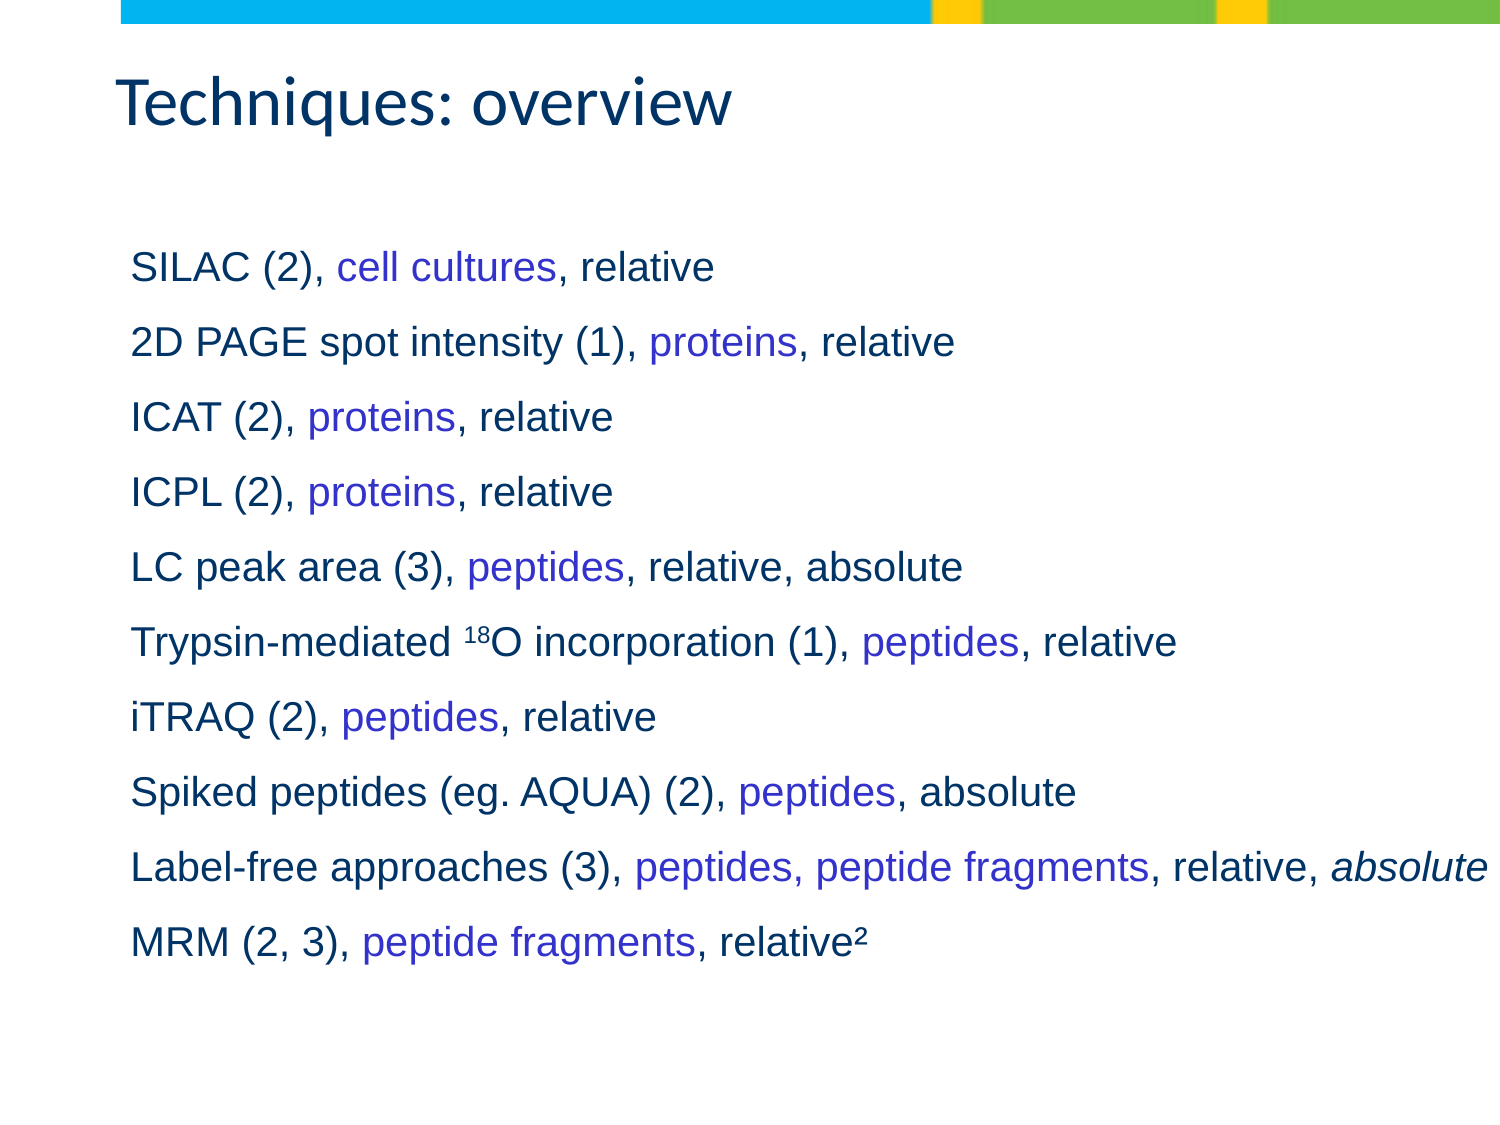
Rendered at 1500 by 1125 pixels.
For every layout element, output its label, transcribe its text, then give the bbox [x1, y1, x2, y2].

text_box SILAC (2), cell cultures, relative 2D PAGE spot intensity (1), proteins, relative ICAT (2), proteins, relative ICPL (2), proteins, relative LC peak area (3), peptides, relative, absolute Trypsin-mediated 18O incorporation (1), peptides, relative iTRAQ (2), peptides, relative Spiked peptides (eg. AQUA) (2), peptides, absolute Label-free approaches (3), peptides, peptide fragments, relative, absolute MRM (2, 3), peptide fragments, relative² [71, 231, 1500, 973]
picture [930, 0, 1500, 24]
title Techniques: overview [100, 46, 1448, 244]
